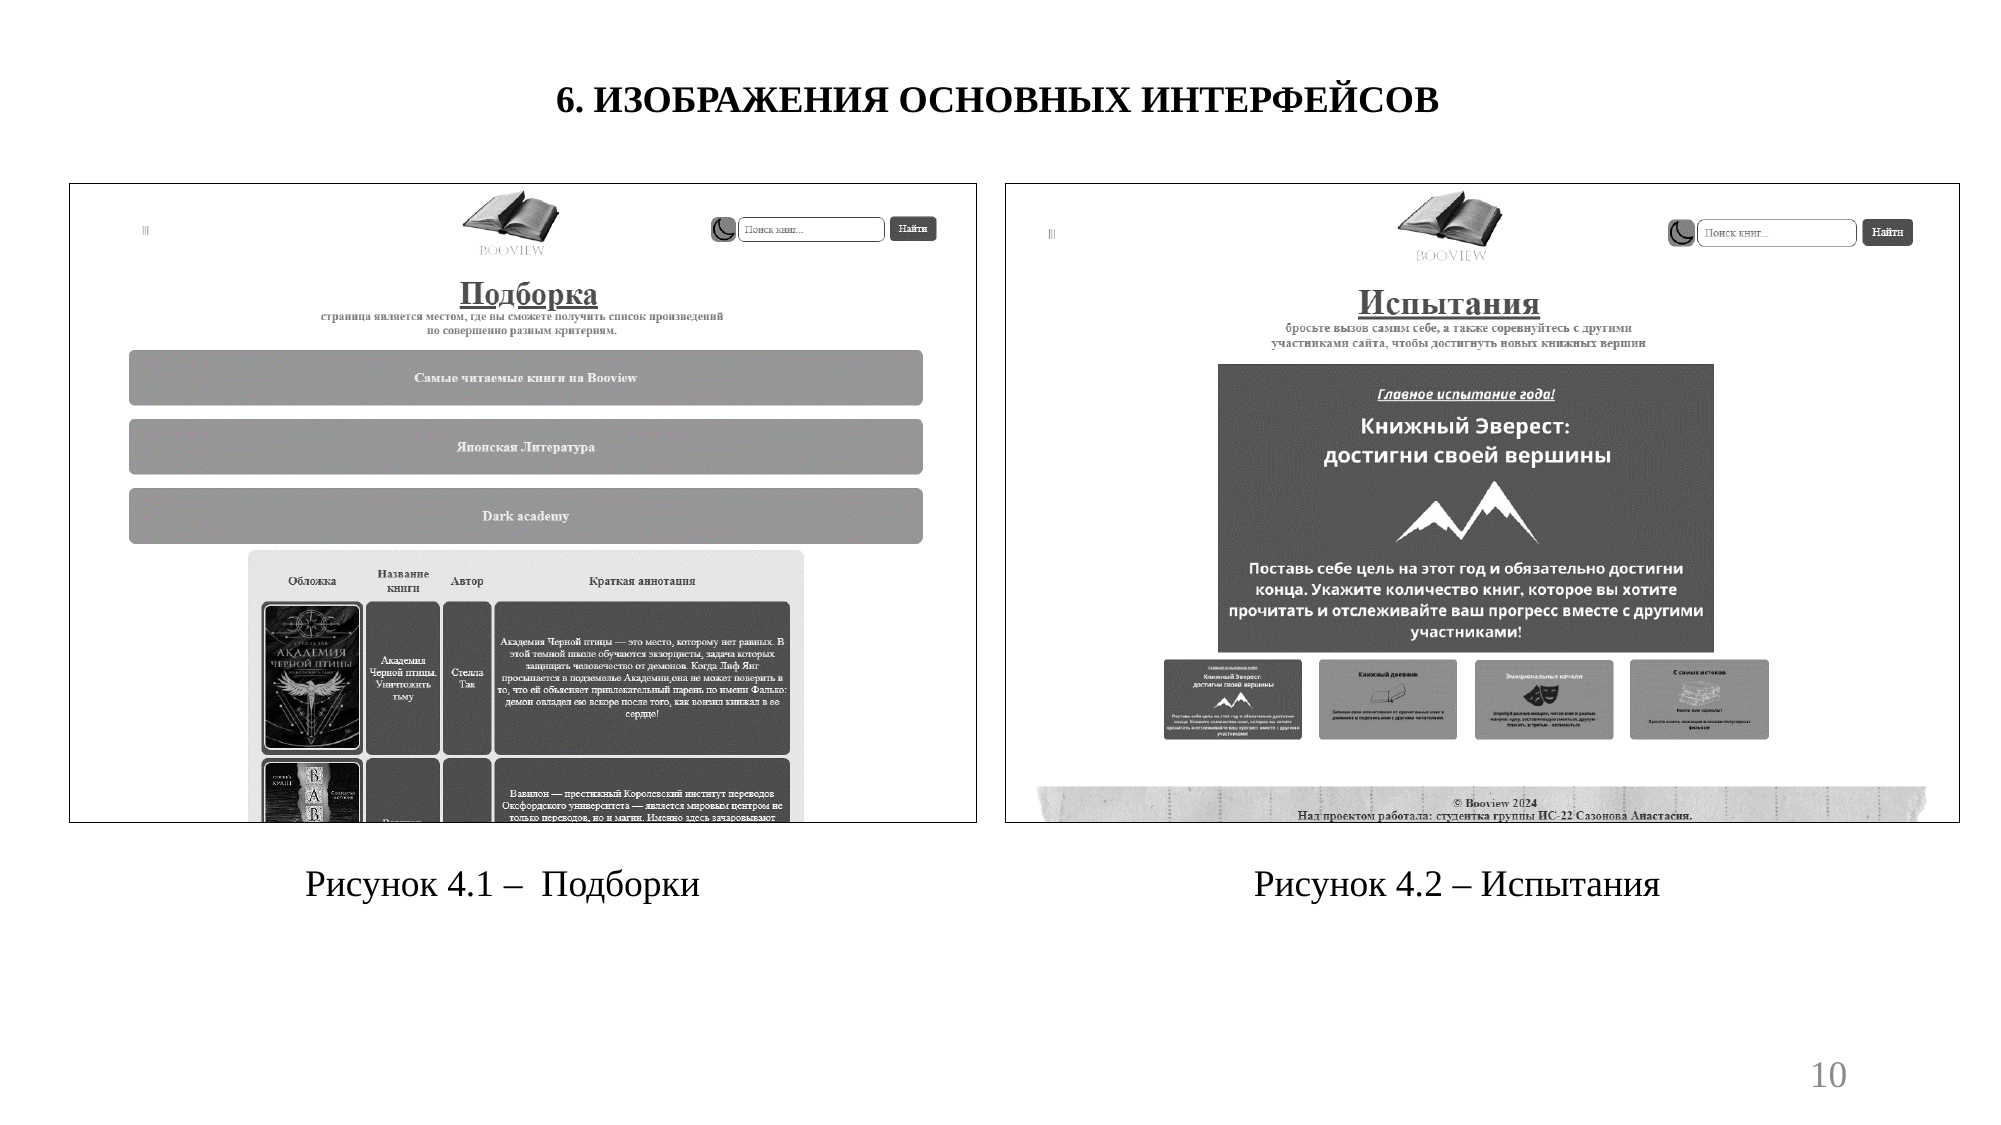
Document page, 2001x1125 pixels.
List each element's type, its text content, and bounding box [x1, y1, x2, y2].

text_box 6. ИЗОБРАЖЕНИЯ ОСНОВНЫХ ИНТЕРФЕЙСОВ [541, 67, 1455, 128]
slide_number 10 [1412, 1042, 1863, 1103]
text_box Рисунок 4.2 – Испытания [1239, 851, 1676, 912]
picture [1005, 183, 1960, 823]
text_box Рисунок 4.1 – Подборки [290, 851, 716, 912]
picture [69, 183, 977, 823]
